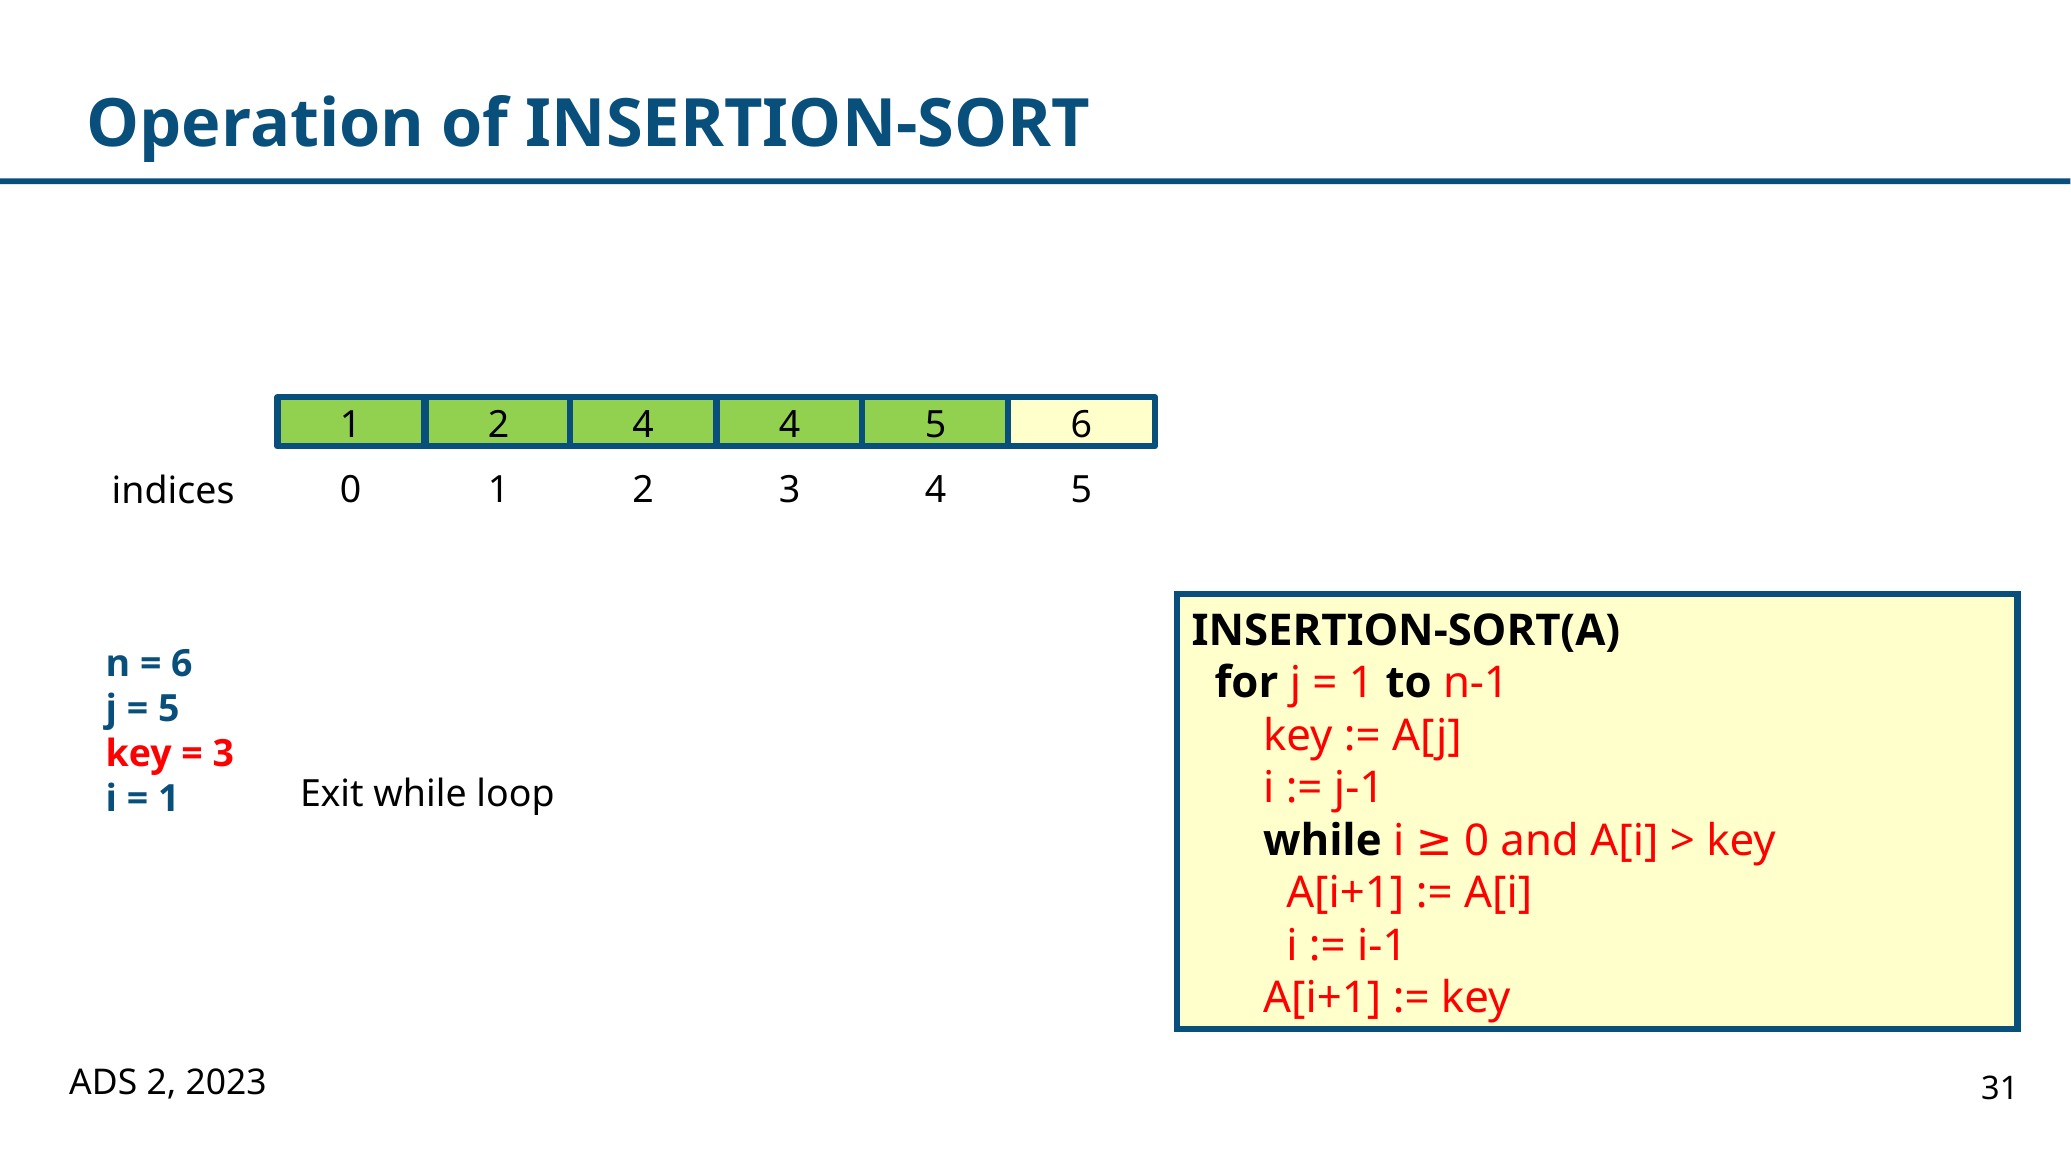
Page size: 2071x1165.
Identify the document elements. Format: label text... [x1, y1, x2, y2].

text_box n = 6 j = 5 key = 3 i = 1 [90, 631, 305, 961]
text_box Exit while loop [285, 762, 571, 822]
footer ADS 2, 2023 [53, 1058, 1363, 1139]
title Operation of INSERTION-SORT [86, 51, 1853, 186]
text_box INSERTION-SORT(A) for j = 1 to n-1 key := A[j] i := j-1 while i ≥ 0 and A[i] > key A[i+1] := A[i] i := i-1 A[i+1] := key [1176, 594, 2018, 1029]
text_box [90, 397, 1231, 523]
slide_number 31 [1701, 1058, 2037, 1140]
